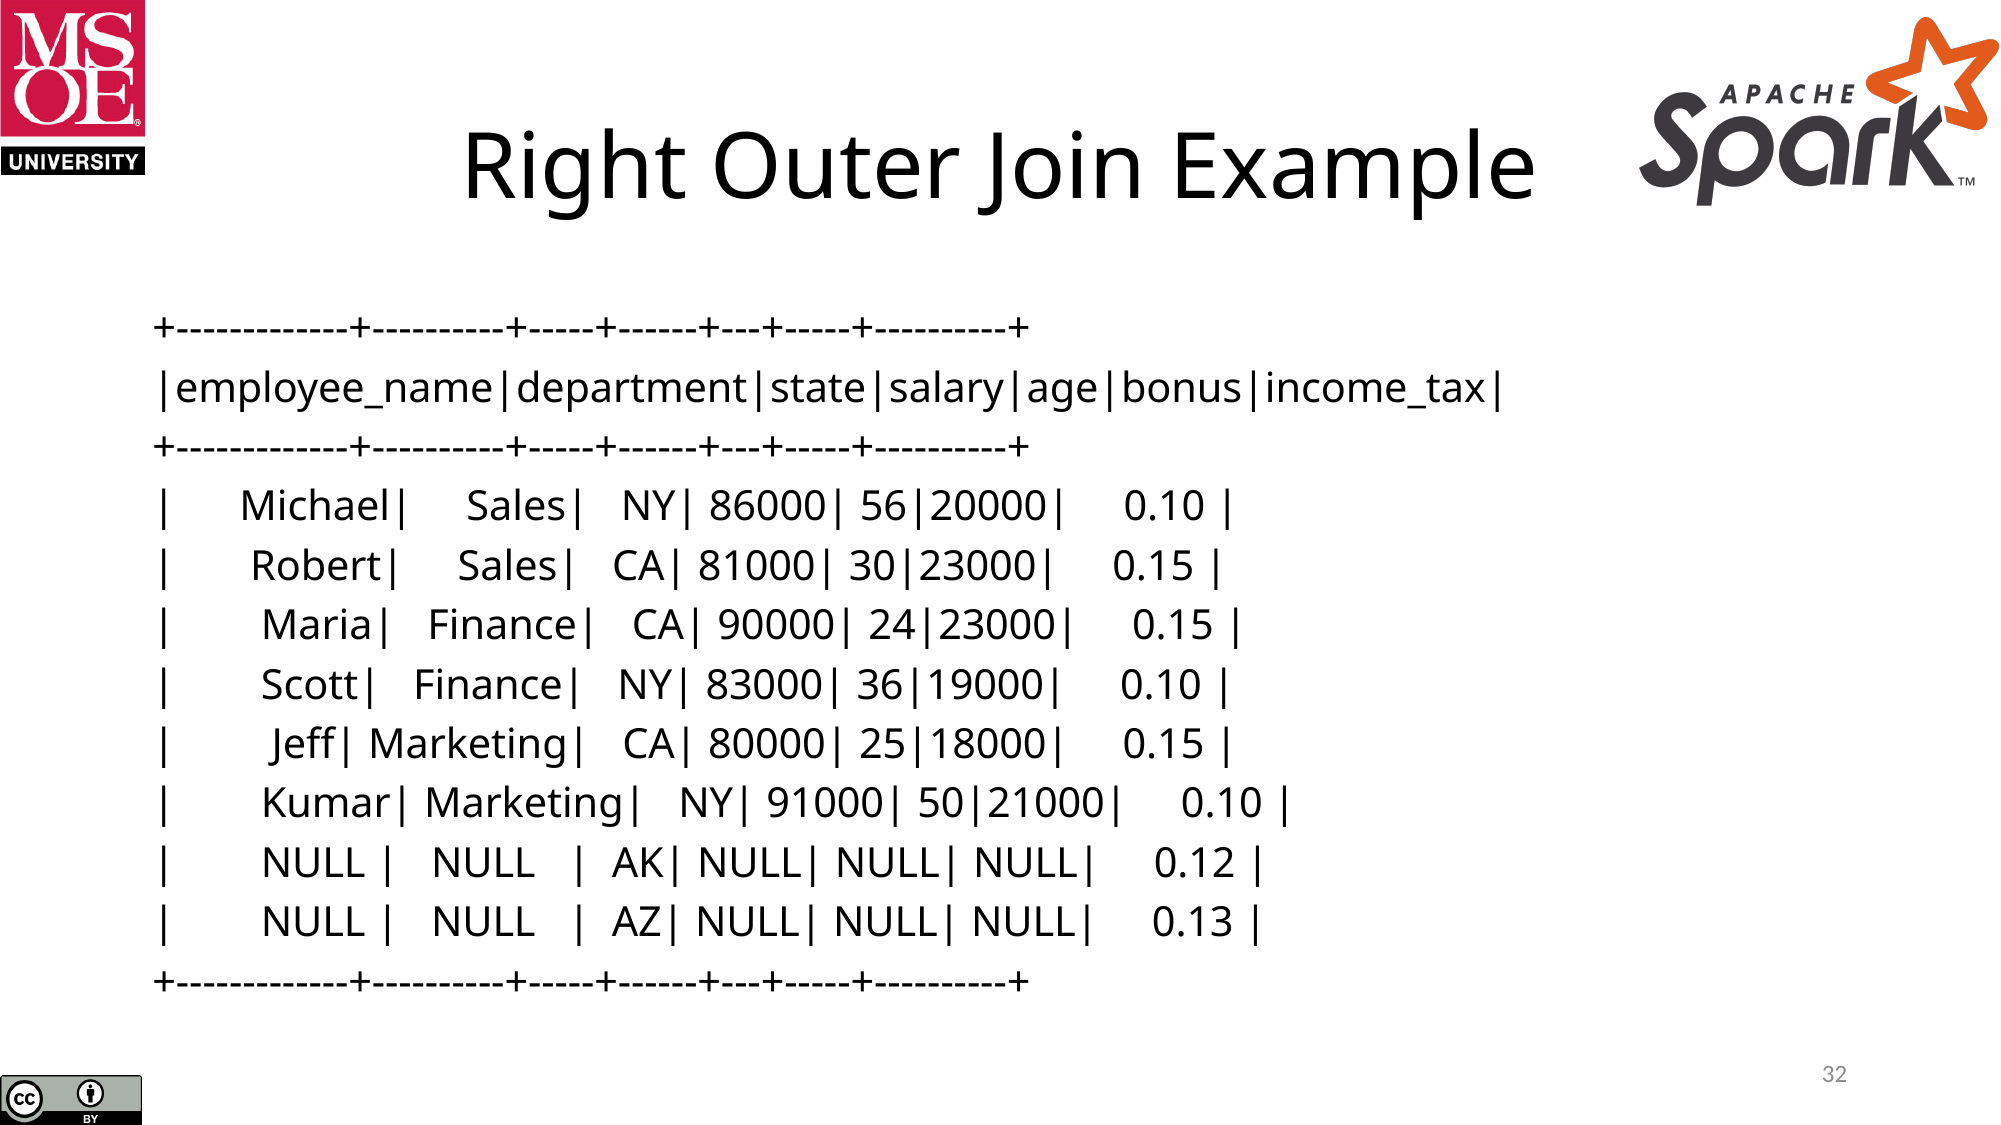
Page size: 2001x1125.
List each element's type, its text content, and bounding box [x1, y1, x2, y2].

slide_number 32 [1412, 1042, 1863, 1103]
title Right Outer Join Example [137, 59, 1863, 278]
picture [0, 0, 145, 175]
list +-------------+----------+-----+------+---+-----+----------+ |employee_name|department|state|salary|age|bonus|income_tax| +-------------+----------+-----+------+---+-----+----------+ | Michael| Sales| NY| 86000| 56|20000| 0.10 | | Robert| Sales| CA| 81000| 30|23000| 0.15 | | Maria| Finance| CA| 90000| 24|23000| 0.15 | | Scott| Finance| NY| 83000| 36|19000| 0.10 | | Jeff| Marketing| CA| 80000| 25|18000| 0.15 | | Kumar| Marketing| NY| 91000| 50|21000| 0.10 | | NULL | NULL | AK| NULL| NULL| NULL| 0.12 | | NULL | NULL | AZ| NULL| NULL| NULL| 0.13 | +-------------+----------+-----+------+---+-----+----------+ [137, 299, 1863, 1014]
picture [0, 1075, 142, 1125]
picture [1638, 17, 2000, 206]
